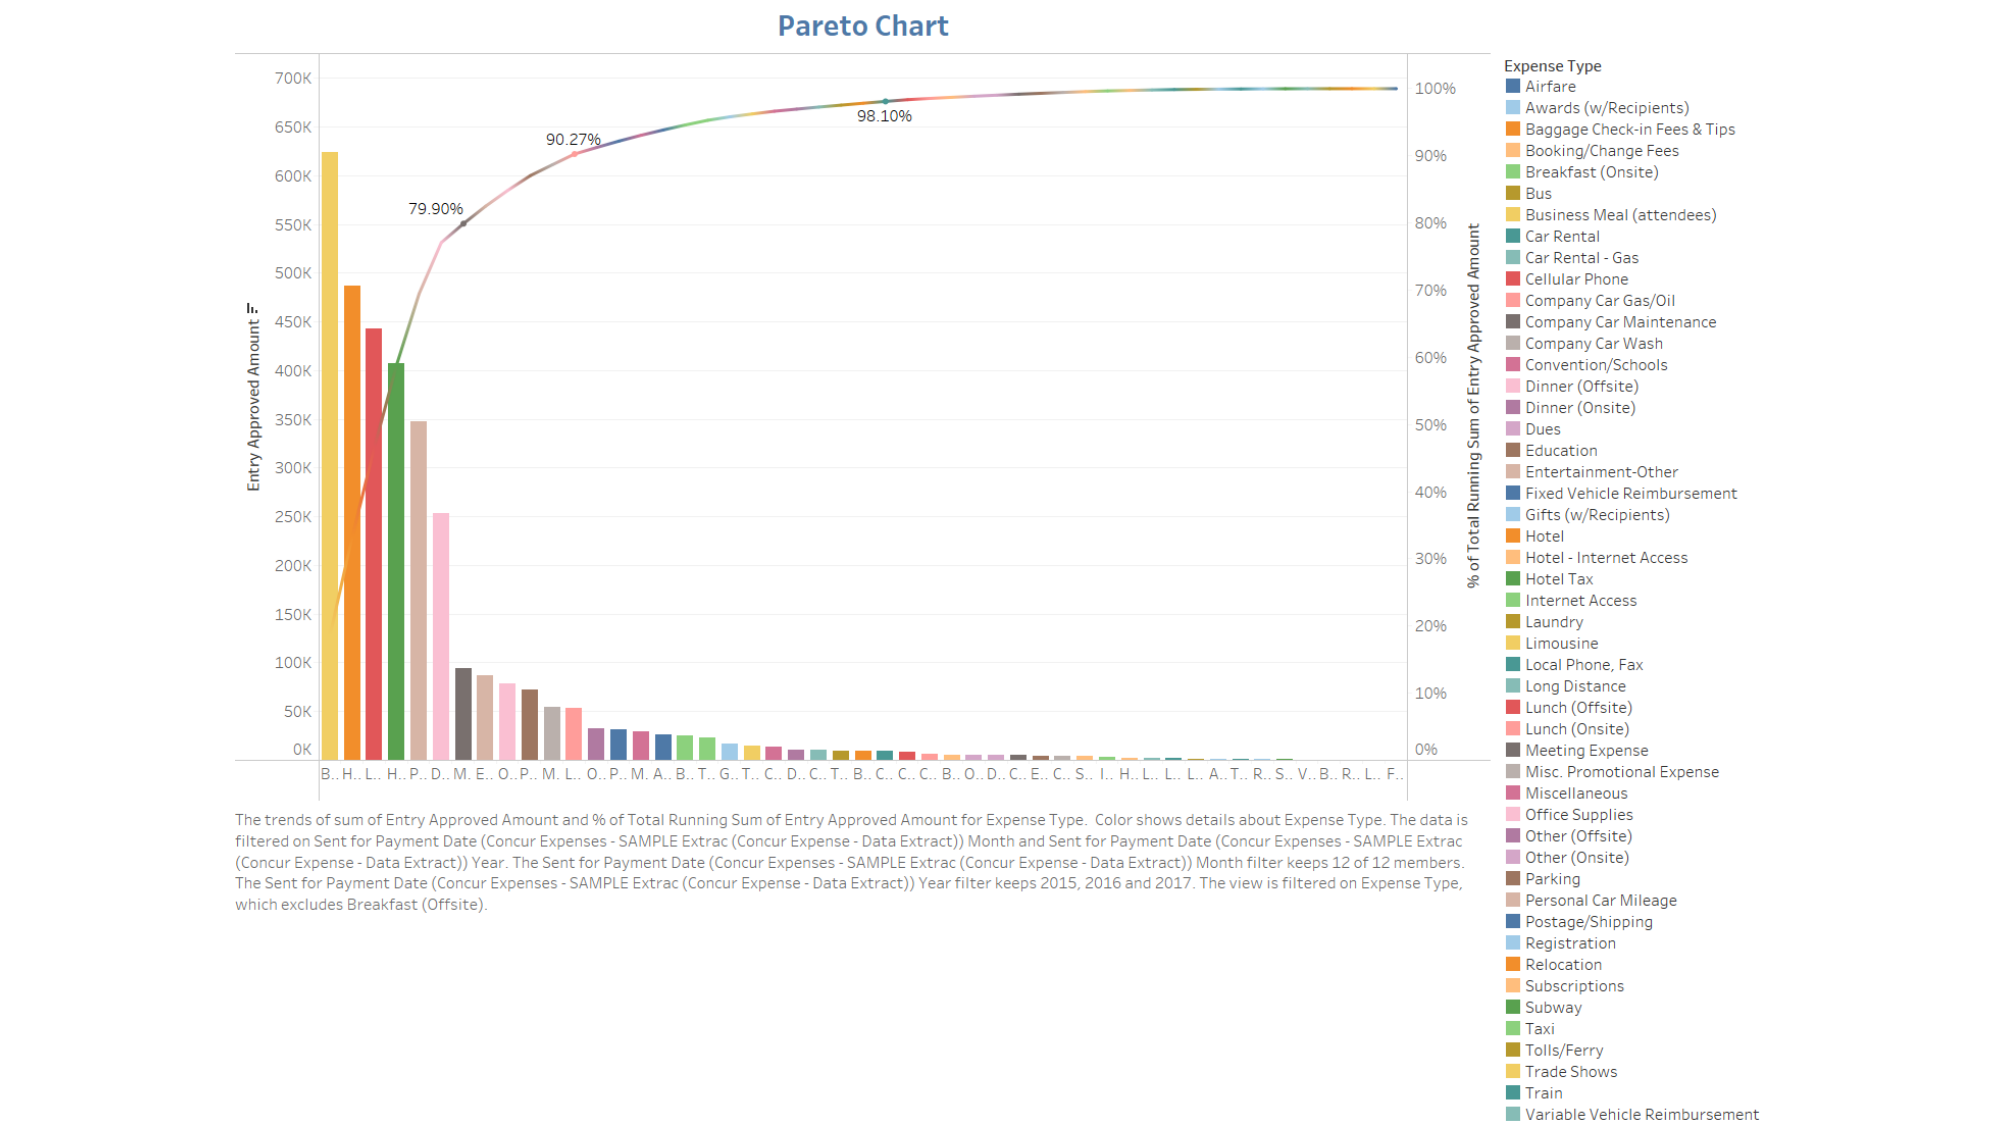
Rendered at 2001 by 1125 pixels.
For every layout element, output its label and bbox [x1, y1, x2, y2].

picture [235, 0, 1765, 1125]
